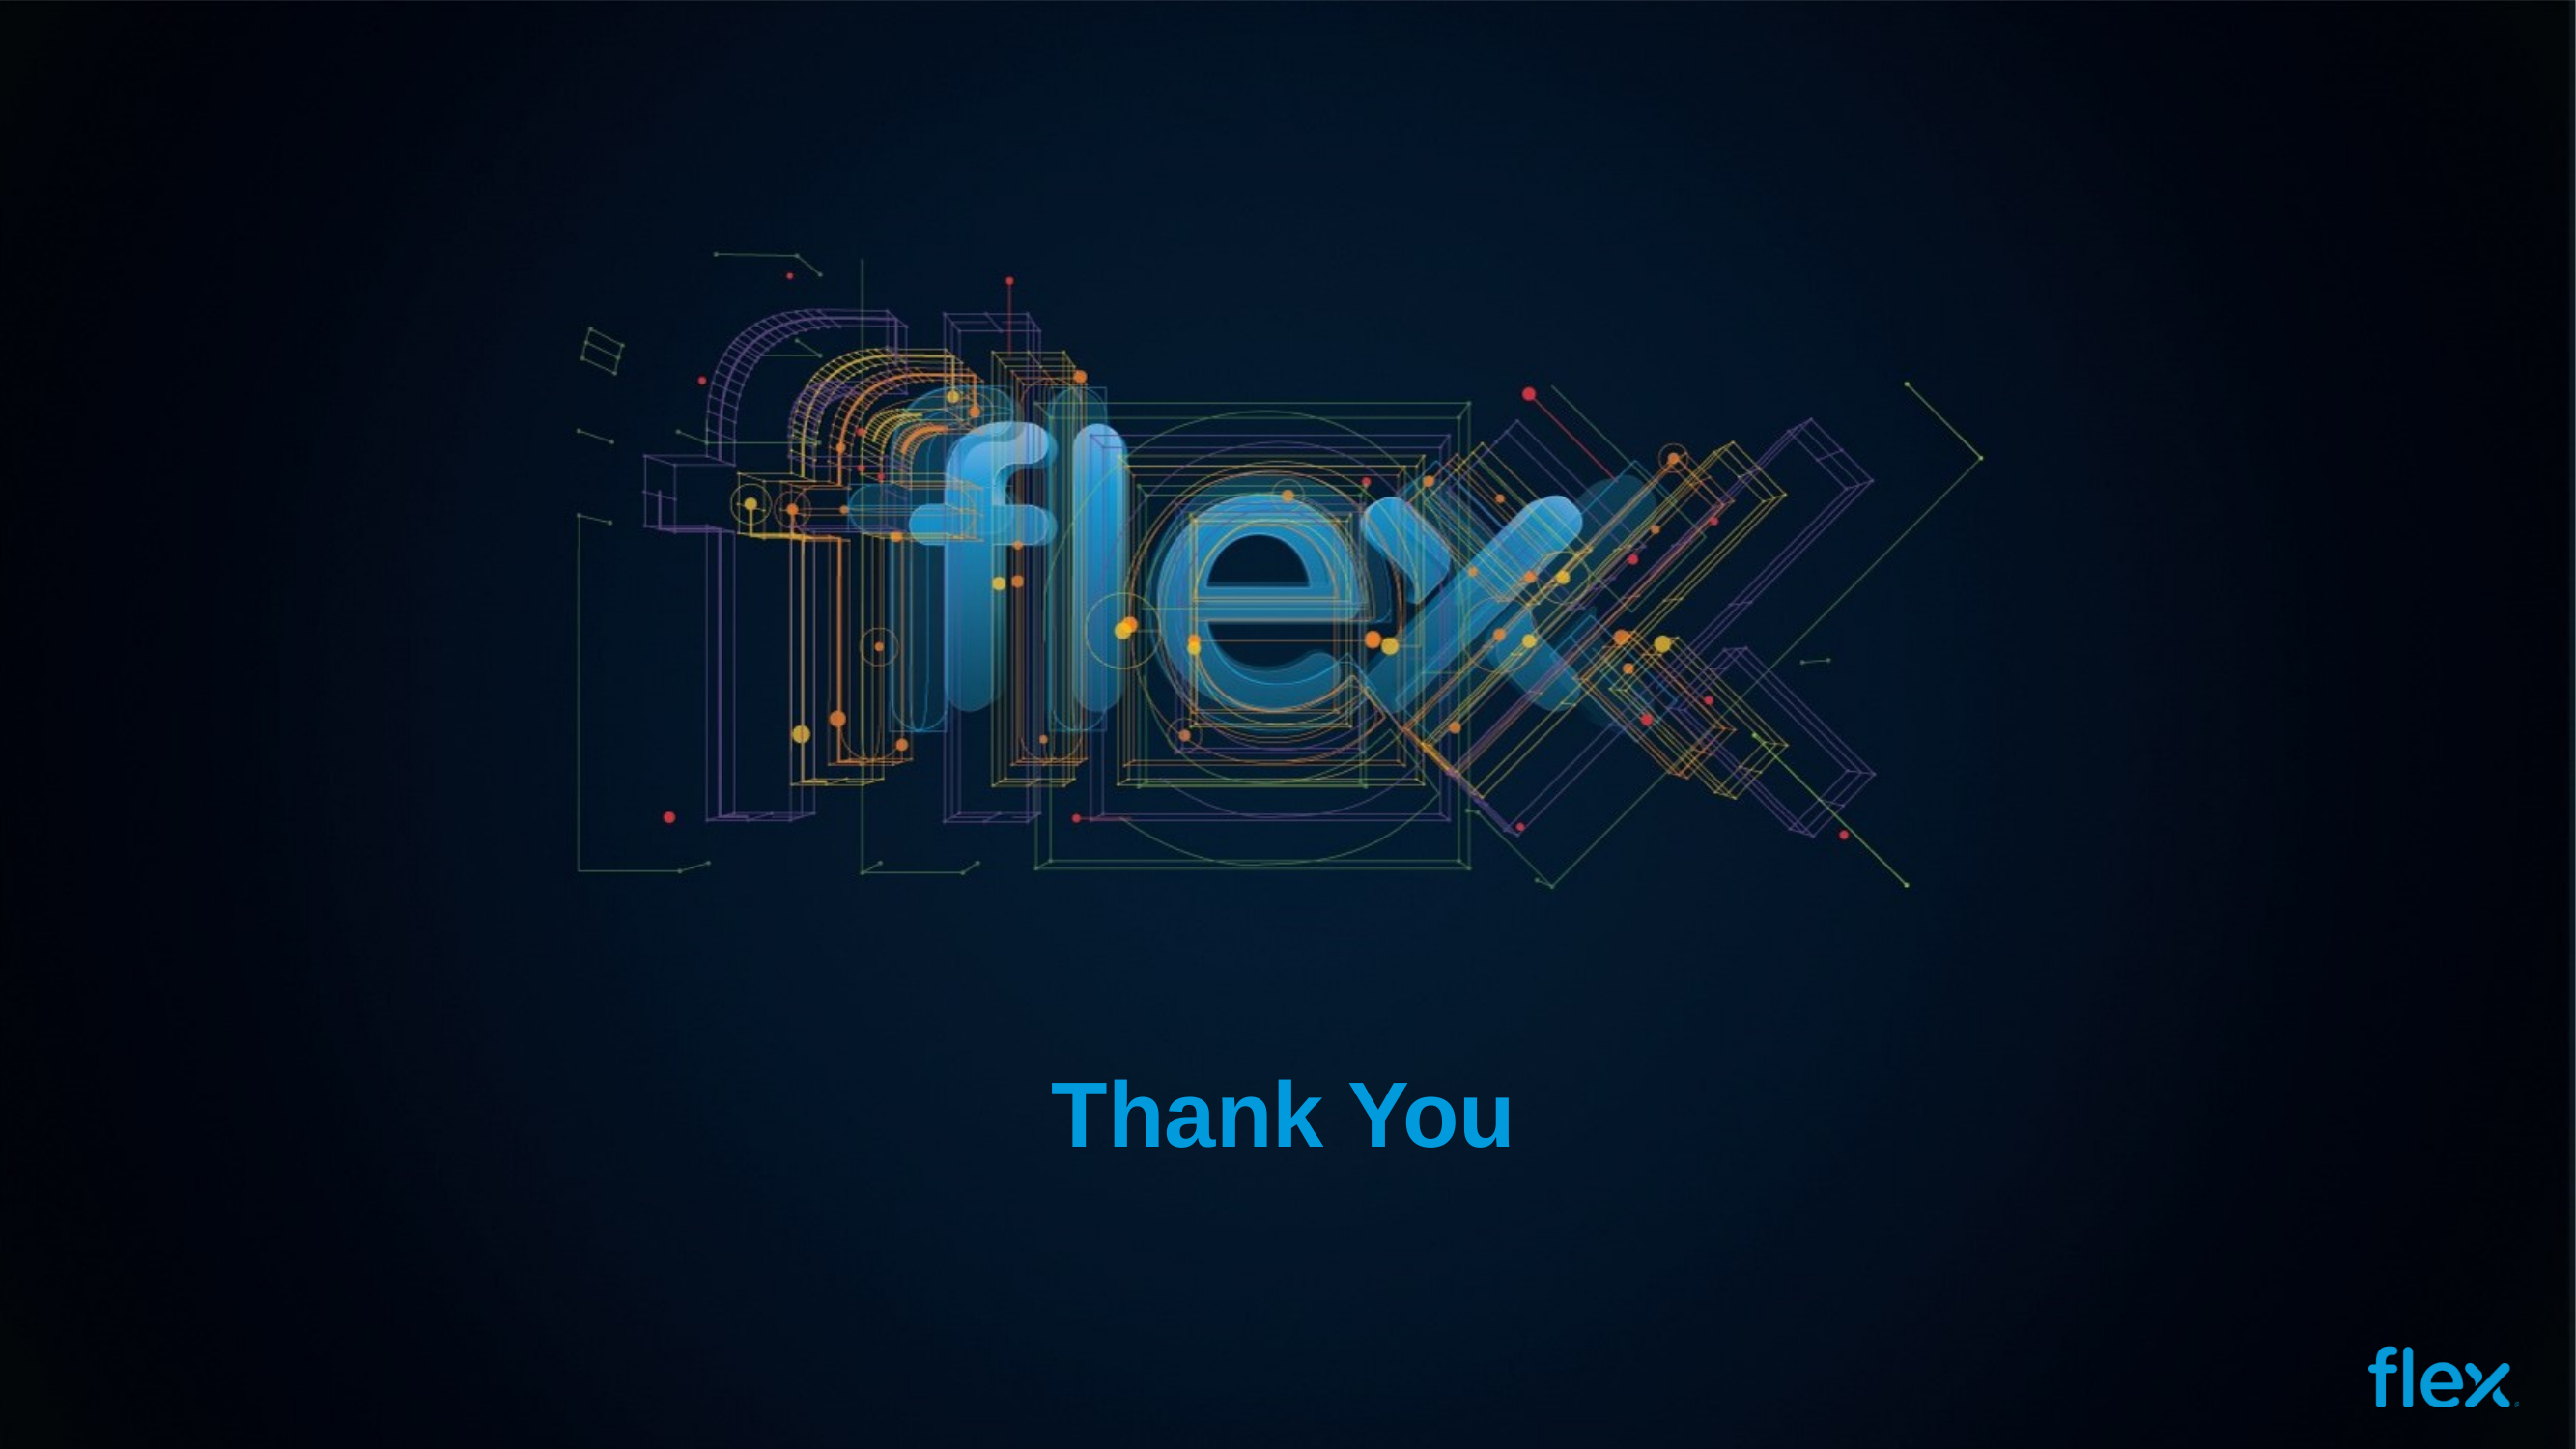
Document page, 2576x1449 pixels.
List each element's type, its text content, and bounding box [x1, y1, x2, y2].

picture [0, 0, 2576, 1449]
title Thank You [42, 1019, 2526, 1203]
